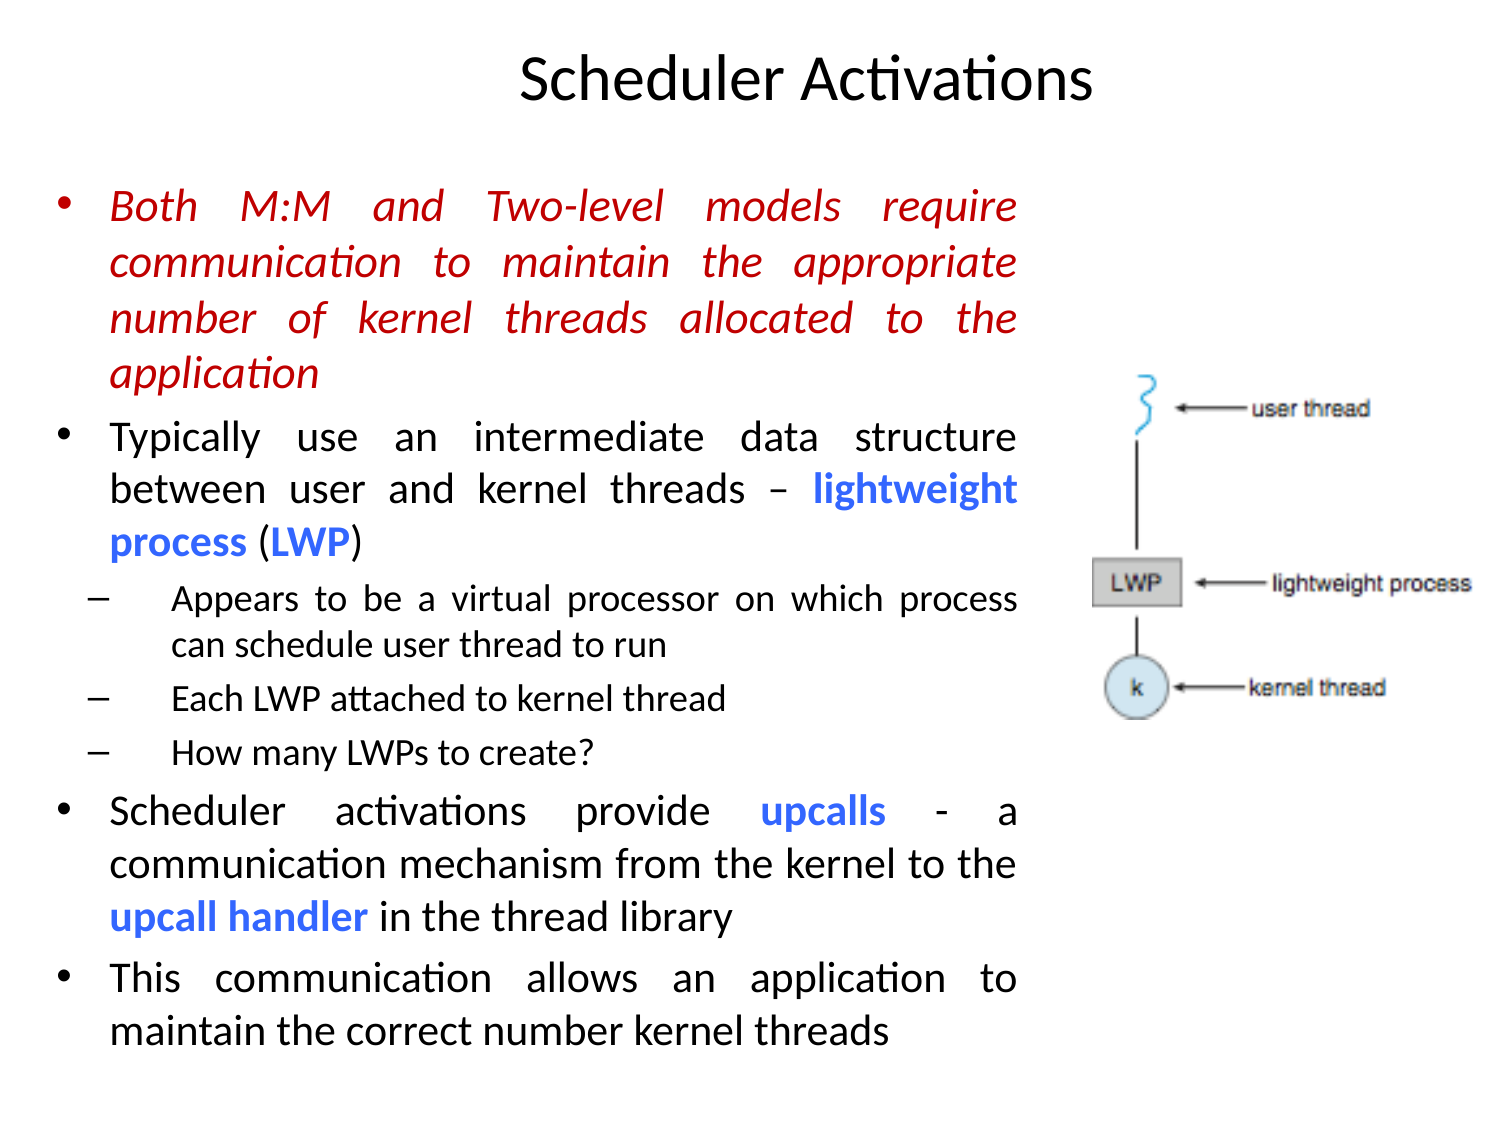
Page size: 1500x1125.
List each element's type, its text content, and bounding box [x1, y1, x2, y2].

picture [1092, 373, 1475, 720]
list Both M:M and Two-level models require communication to maintain the appropriate number of kernel threads allocated to the application Typically use an intermediate data structure between user and kernel threads – lightweight process (LWP) Appears to be a virtual processor on which process can schedule user thread to run Each LWP attached to kernel thread How many LWPs to create? Scheduler activations provide upcalls - a communication mechanism from the kernel to the upcall handler in the thread library This communication allows an application to maintain the correct number kernel threads [41, 166, 1034, 1071]
title Scheduler Activations [190, 26, 1425, 122]
